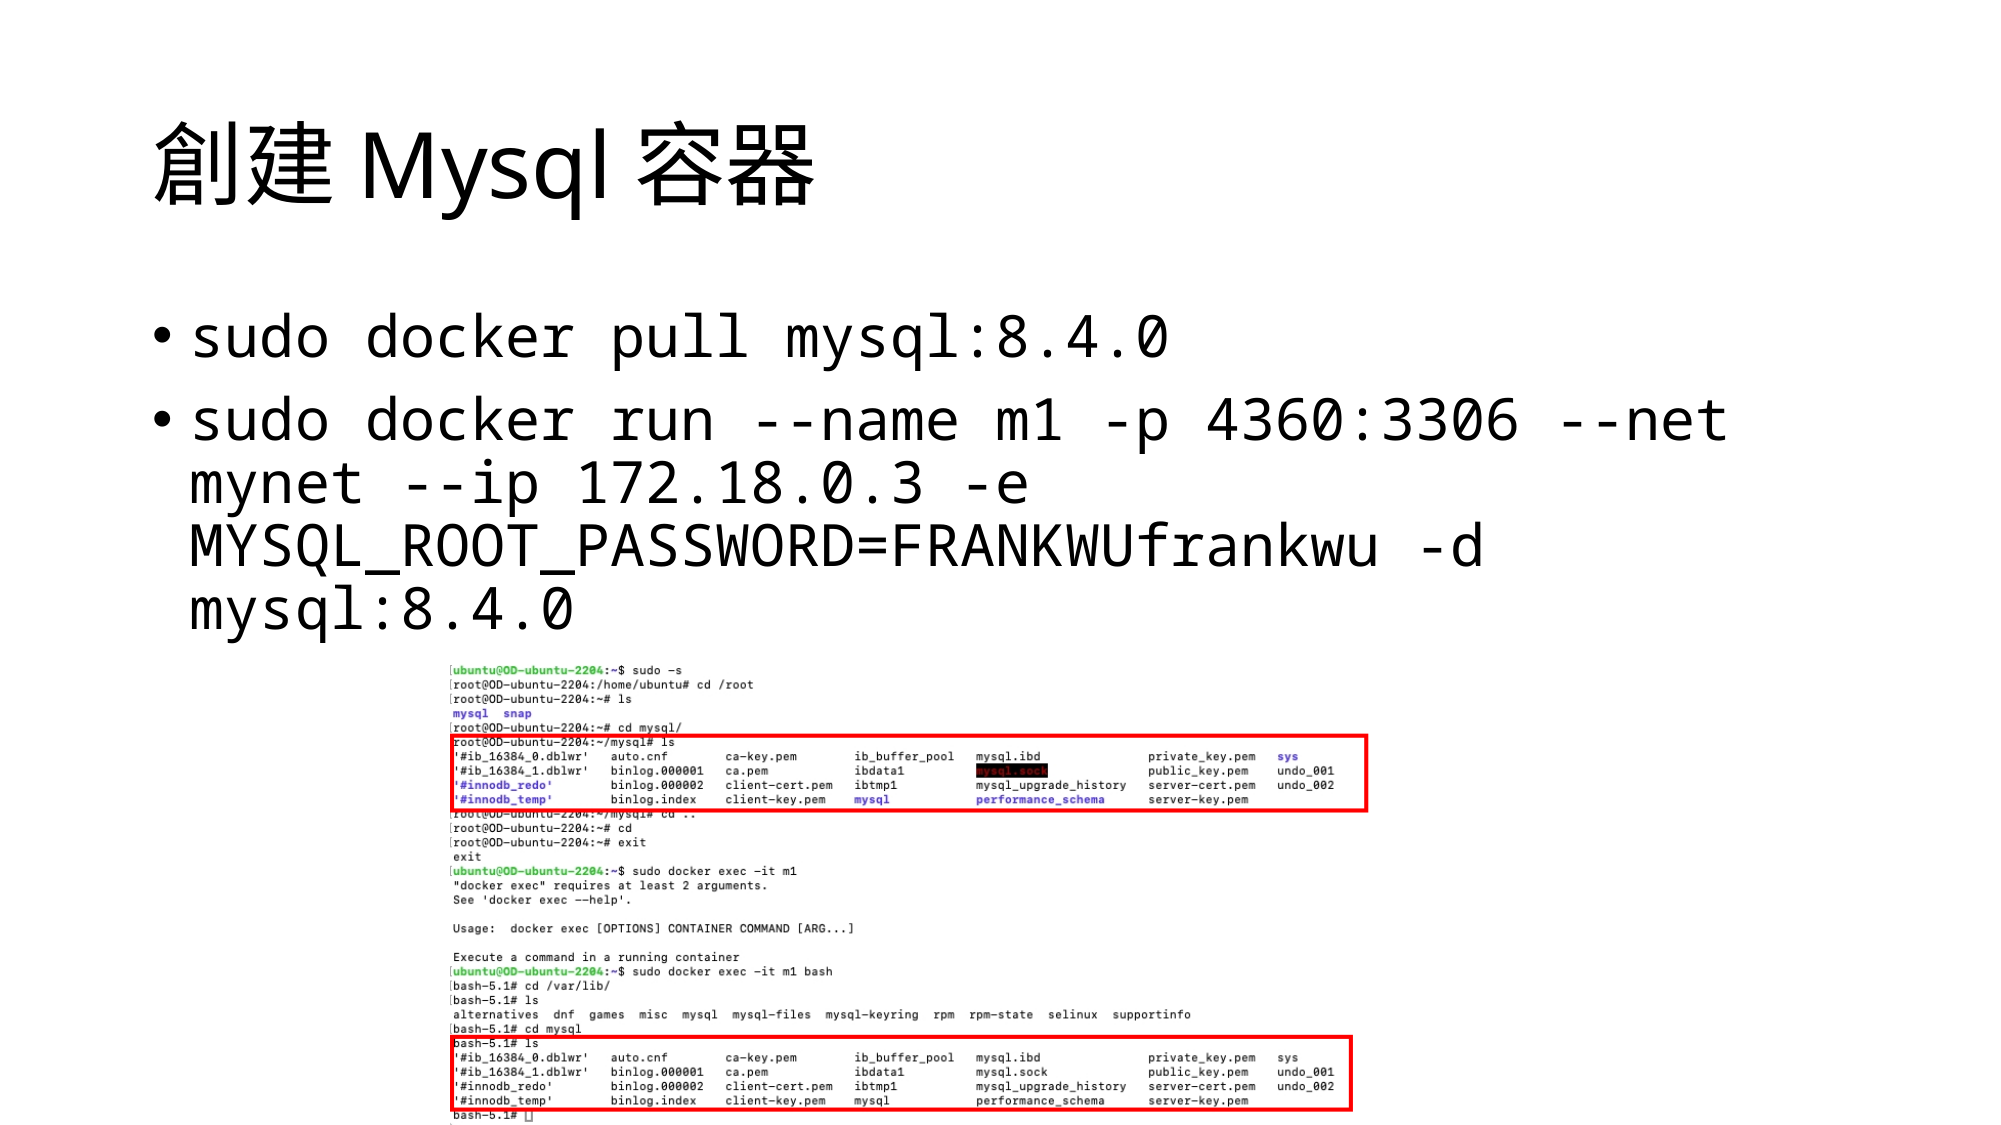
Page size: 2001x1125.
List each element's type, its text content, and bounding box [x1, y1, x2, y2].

picture [449, 664, 1398, 1125]
list sudo docker pull mysql:8.4.0 sudo docker run --name m1 -p 4360:3306 --net mynet --ip 172.18.0.3 -e MYSQL_ROOT_PASSWORD=FRANKWUfrankwu -d mysql:8.4.0 [137, 299, 1863, 1014]
title 創建Mysql容器 [137, 59, 1863, 278]
